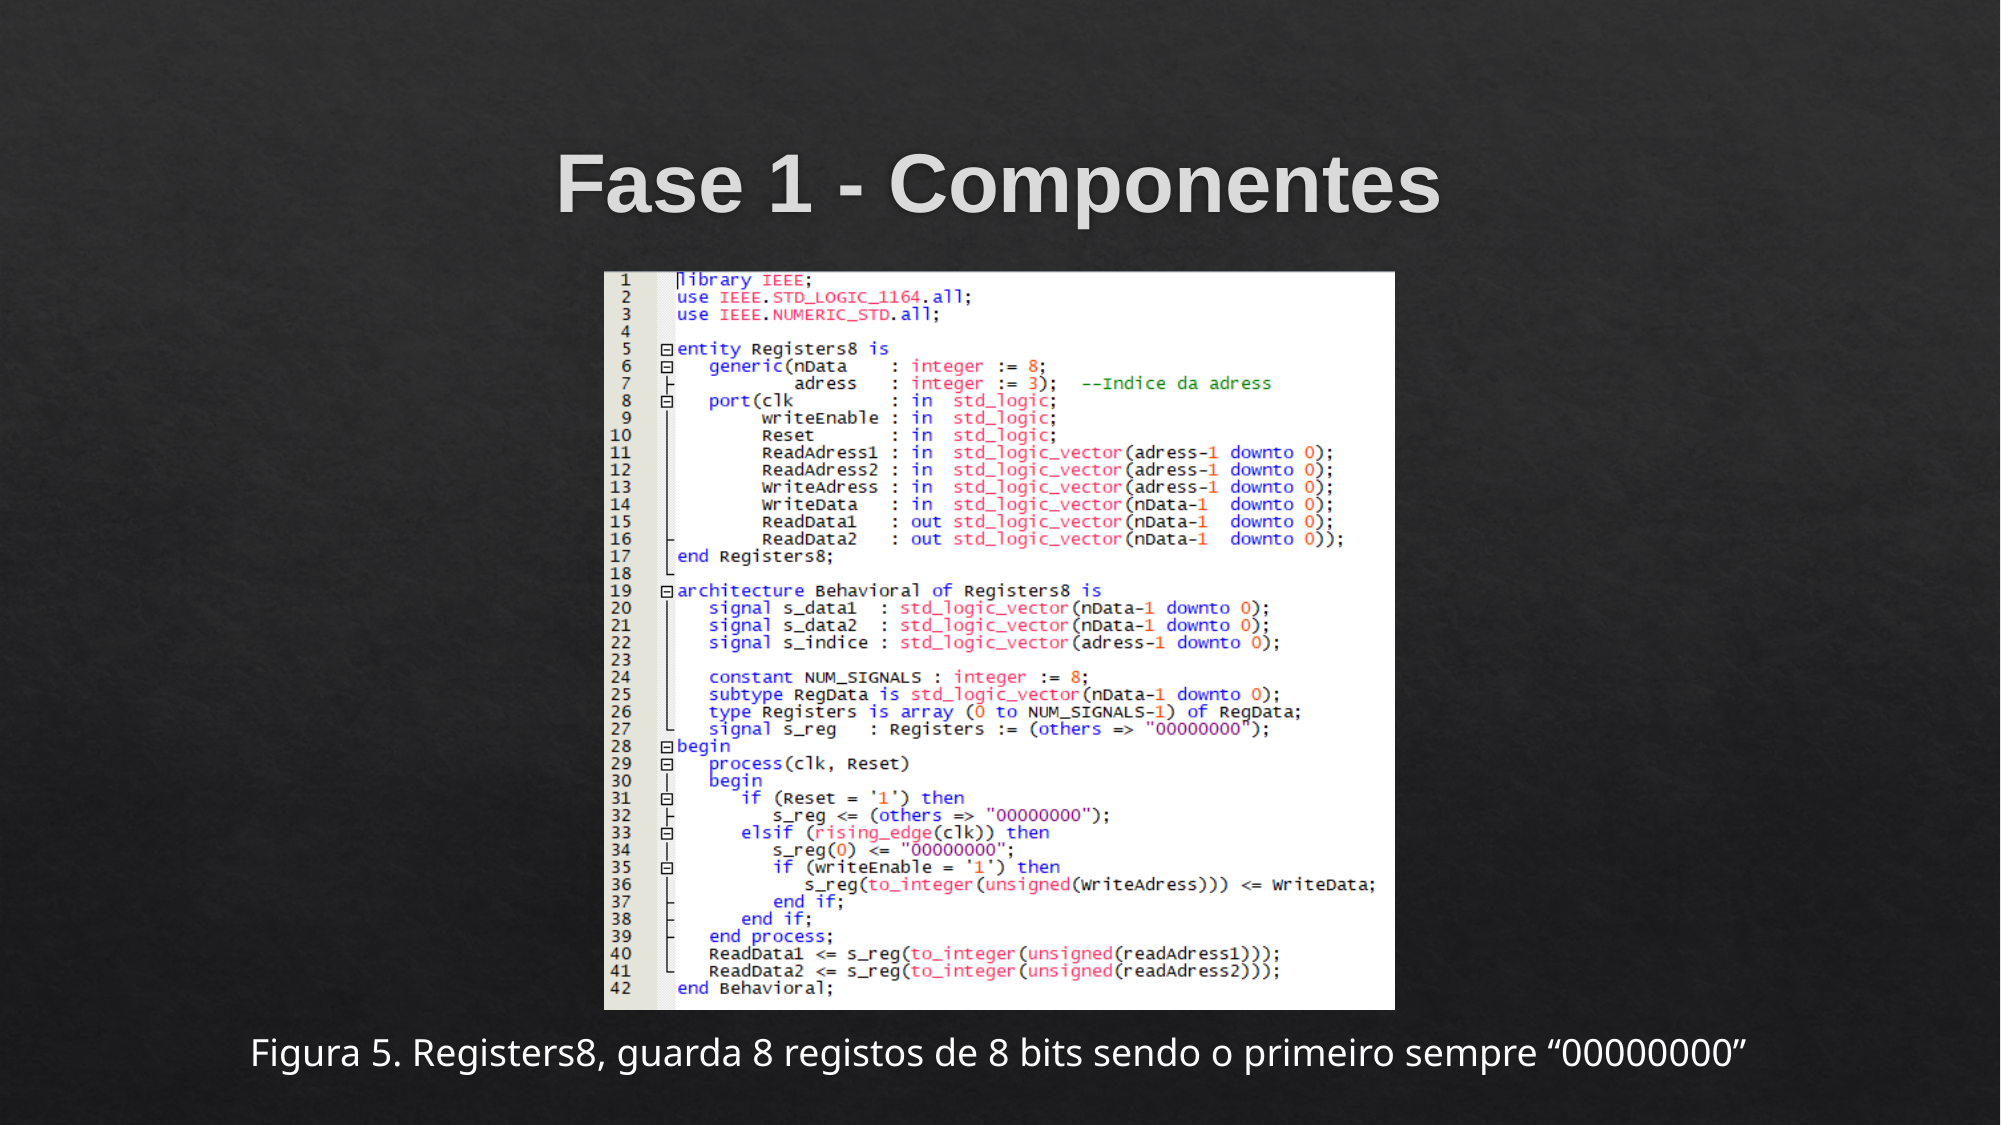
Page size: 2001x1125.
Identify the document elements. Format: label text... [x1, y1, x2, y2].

picture [603, 271, 1395, 1010]
text_box Figura 5. Registers8, guarda 8 registos de 8 bits sendo o primeiro sempre “00000000” [235, 1021, 1763, 1082]
title Fase 1 - Componentes [149, 99, 1849, 260]
